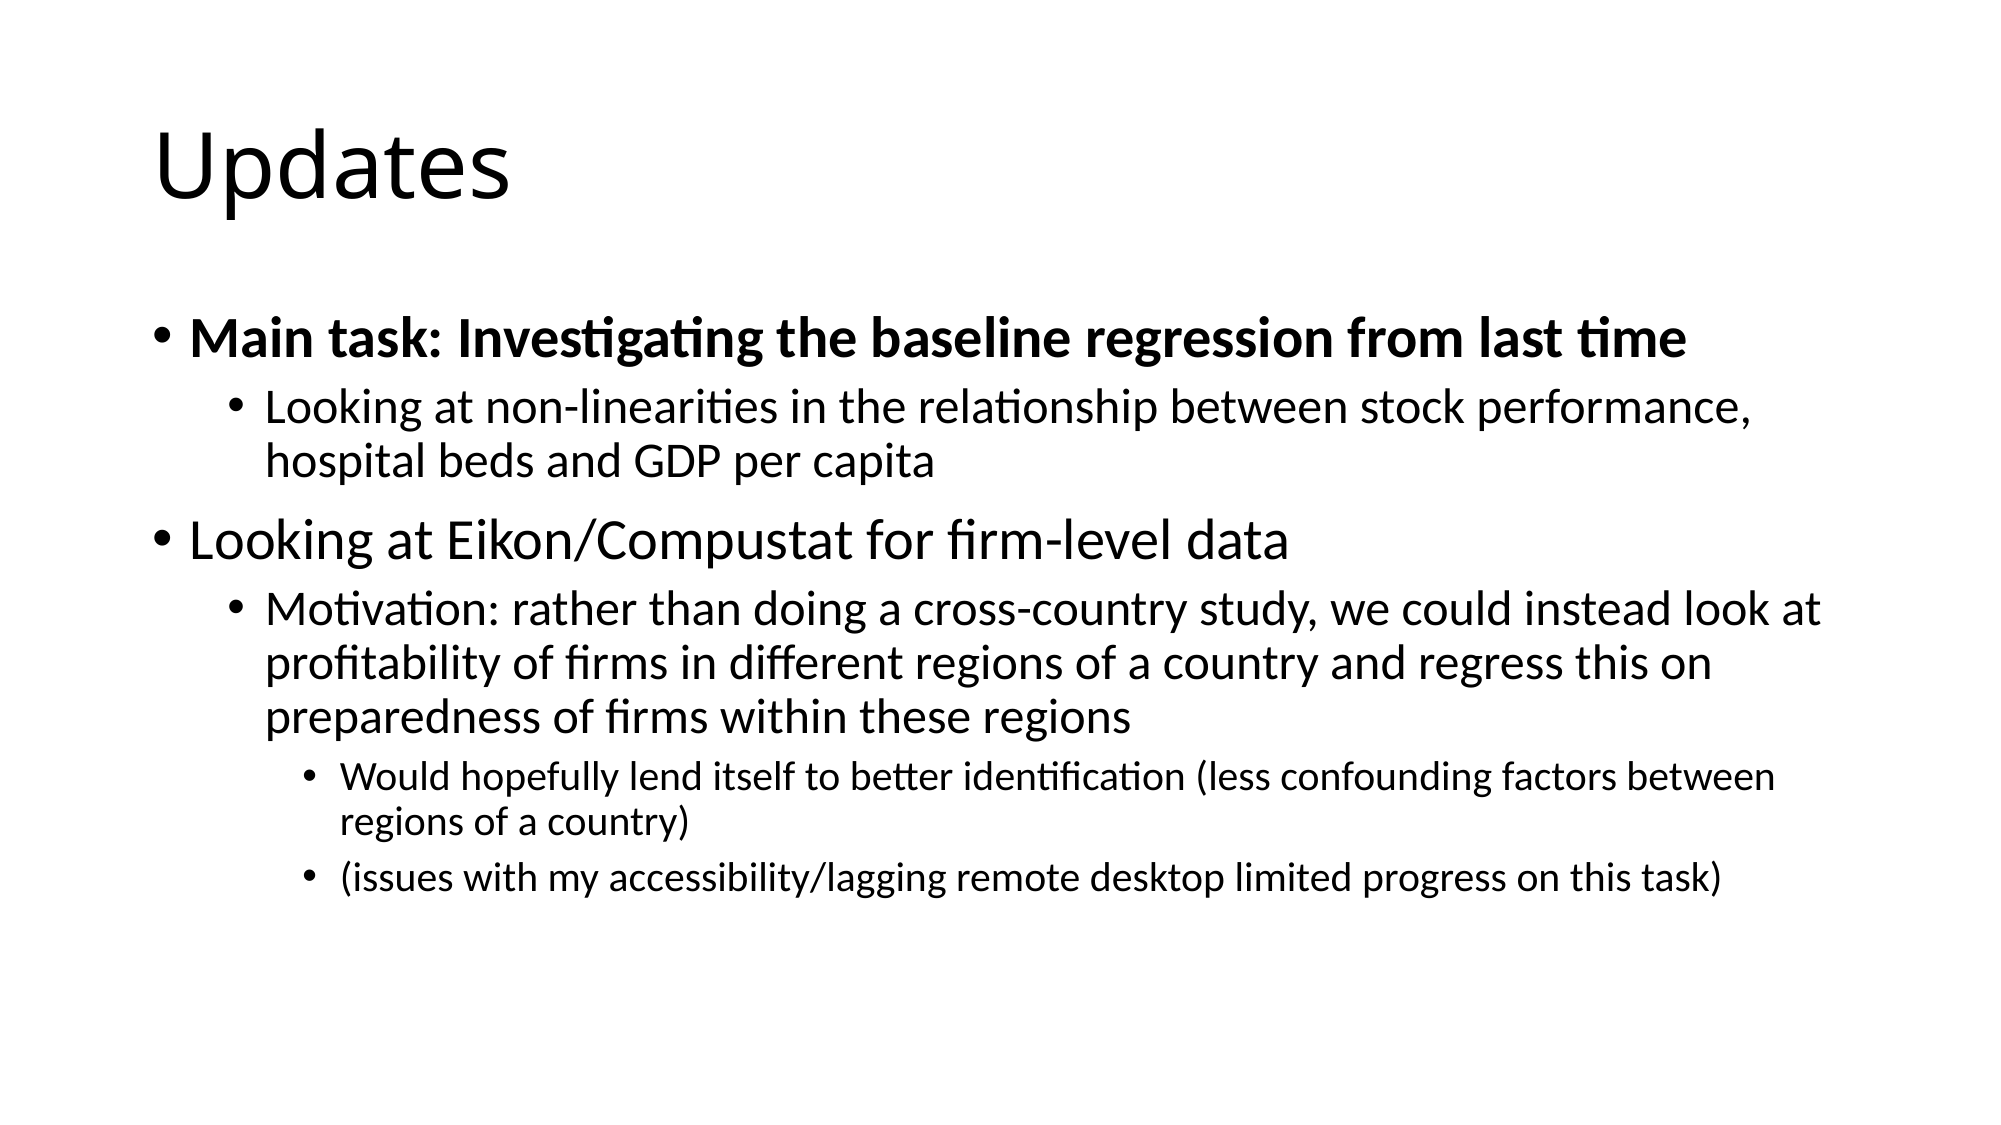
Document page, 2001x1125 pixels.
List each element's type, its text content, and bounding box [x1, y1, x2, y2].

title Updates [137, 59, 1863, 278]
list Main task: Investigating the baseline regression from last time Looking at non-linearities in the relationship between stock performance, hospital beds and GDP per capita Looking at Eikon/Compustat for firm-level data Motivation: rather than doing a cross-country study, we could instead look at profitability of firms in different regions of a country and regress this on preparedness of firms within these regions Would hopefully lend itself to better identification (less confounding factors between regions of a country) (issues with my accessibility/lagging remote desktop limited progress on this task) [137, 299, 1863, 1014]
